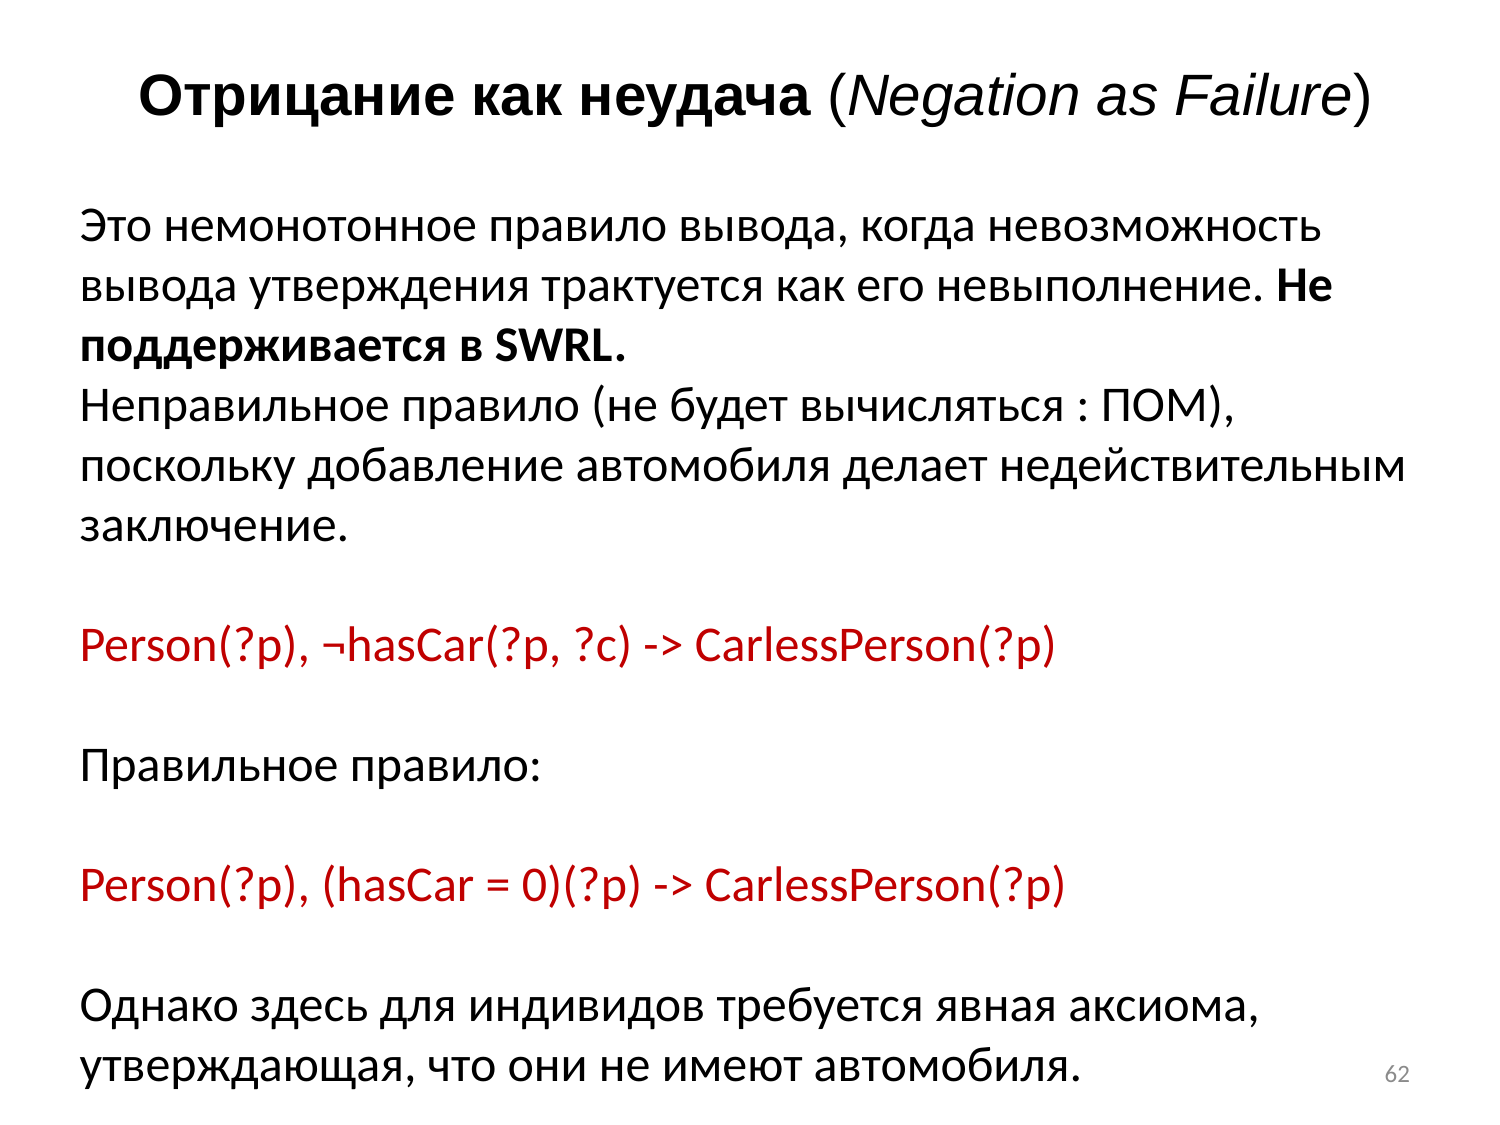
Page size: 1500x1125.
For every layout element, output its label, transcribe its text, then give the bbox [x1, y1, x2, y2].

text_box Отрицание как неудача (Negation as Failure) [123, 50, 1389, 135]
text_box Это немонотонное правило вывода, когда невозможность вывода утверждения трактуется как его невыполнение. Не поддерживается в SWRL. Неправильное правило (не будет вычисляться : ПОМ), поскольку добавление автомобиля делает недействительным заключение. Person(?p), ¬hasCar(?p, ?c) -> CarlessPerson(?p) Правильное правило: Person(?p), (hasCar = 0)(?p) -> CarlessPerson(?p) Однако здесь для индивидов требуется явная аксиома, утверждающая, что они не имеют автомобиля. [64, 184, 1459, 1100]
